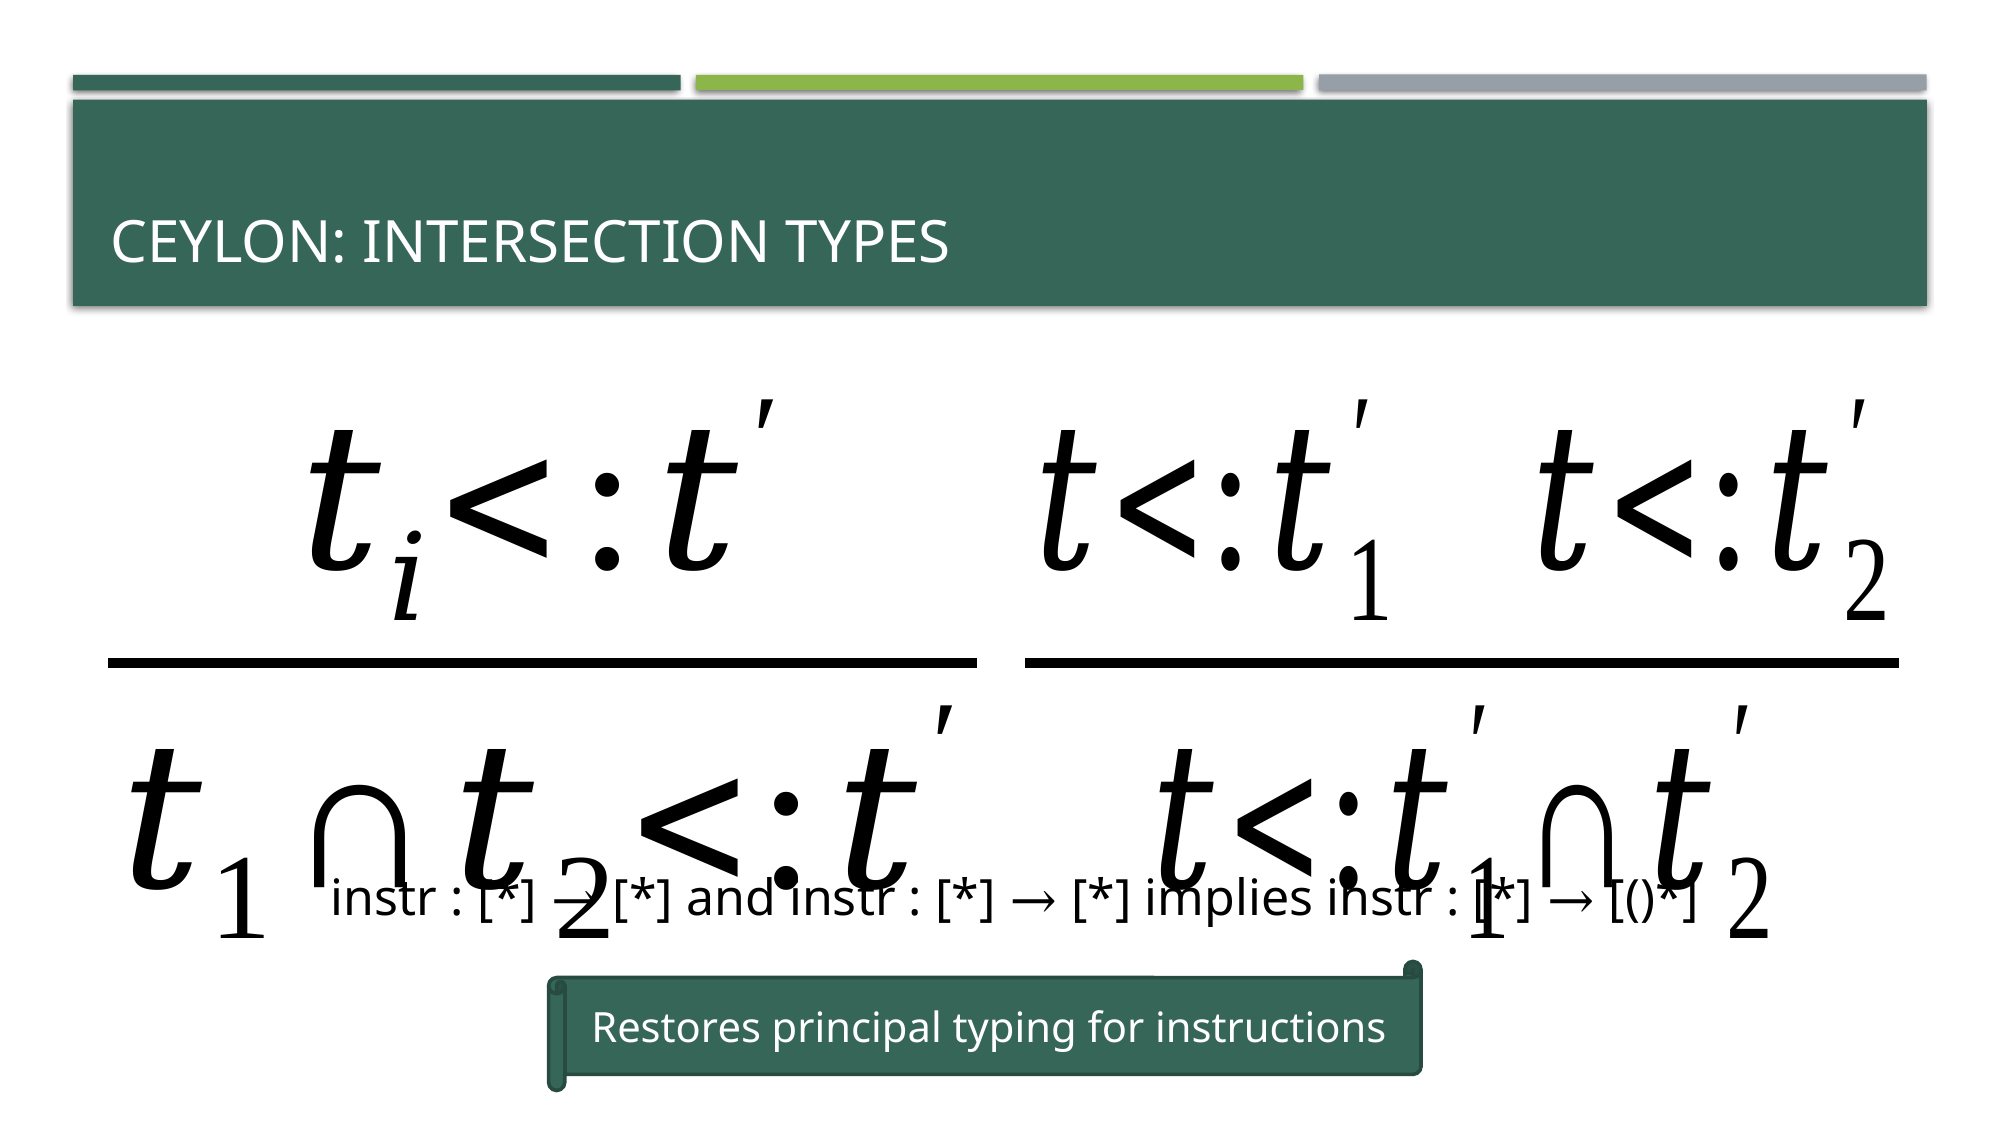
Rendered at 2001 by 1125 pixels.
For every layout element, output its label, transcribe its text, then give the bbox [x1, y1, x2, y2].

title Ceylon: Intersection Types [95, 119, 1905, 282]
text_box Restores principal typing for instructions [546, 959, 1423, 1093]
